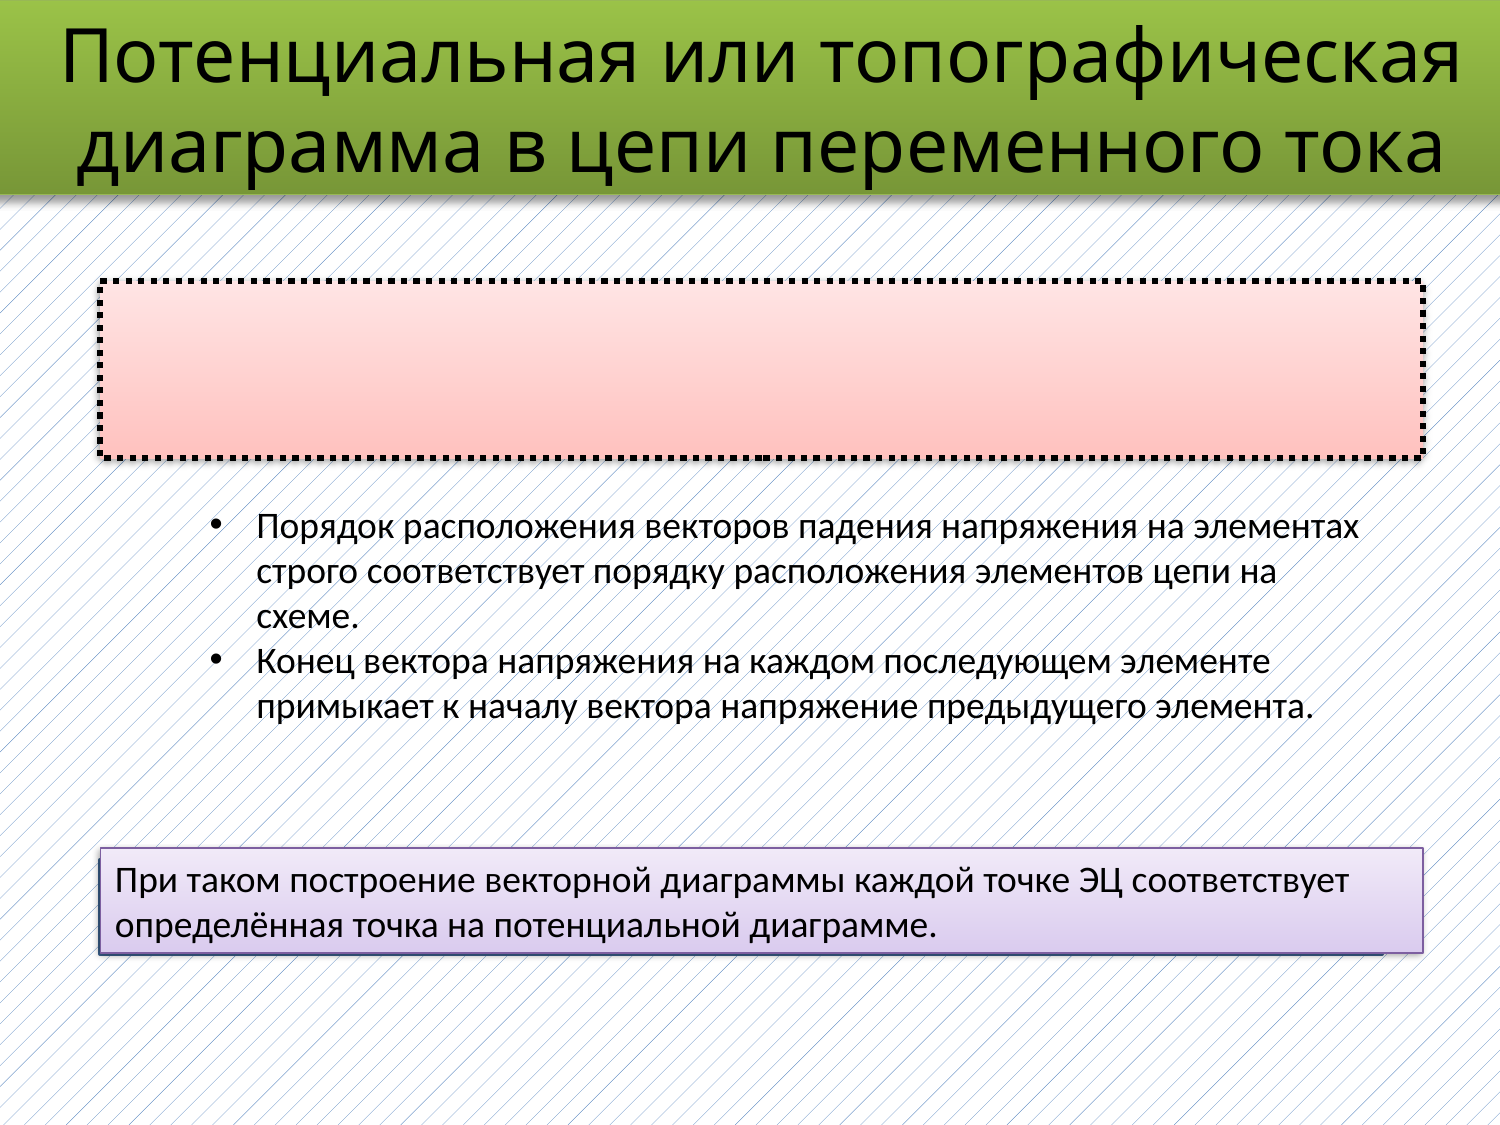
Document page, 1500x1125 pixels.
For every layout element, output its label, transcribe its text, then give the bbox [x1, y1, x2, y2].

text_box [100, 280, 1424, 459]
text_box При таком построение векторной диаграммы каждой точке ЭЦ соответствует определённая точка на потенциальной диаграмме. [100, 847, 1424, 954]
text_box Порядок расположения векторов падения напряжения на элементах строго соответствует порядку расположения элементов цепи на схеме. Конец вектора напряжения на каждом последующем элементе примыкает к началу вектора напряжение предыдущего элемента. [194, 493, 1388, 779]
text_box Потенциальная или топографическая диаграмма в цепи переменного тока [0, 0, 1500, 195]
